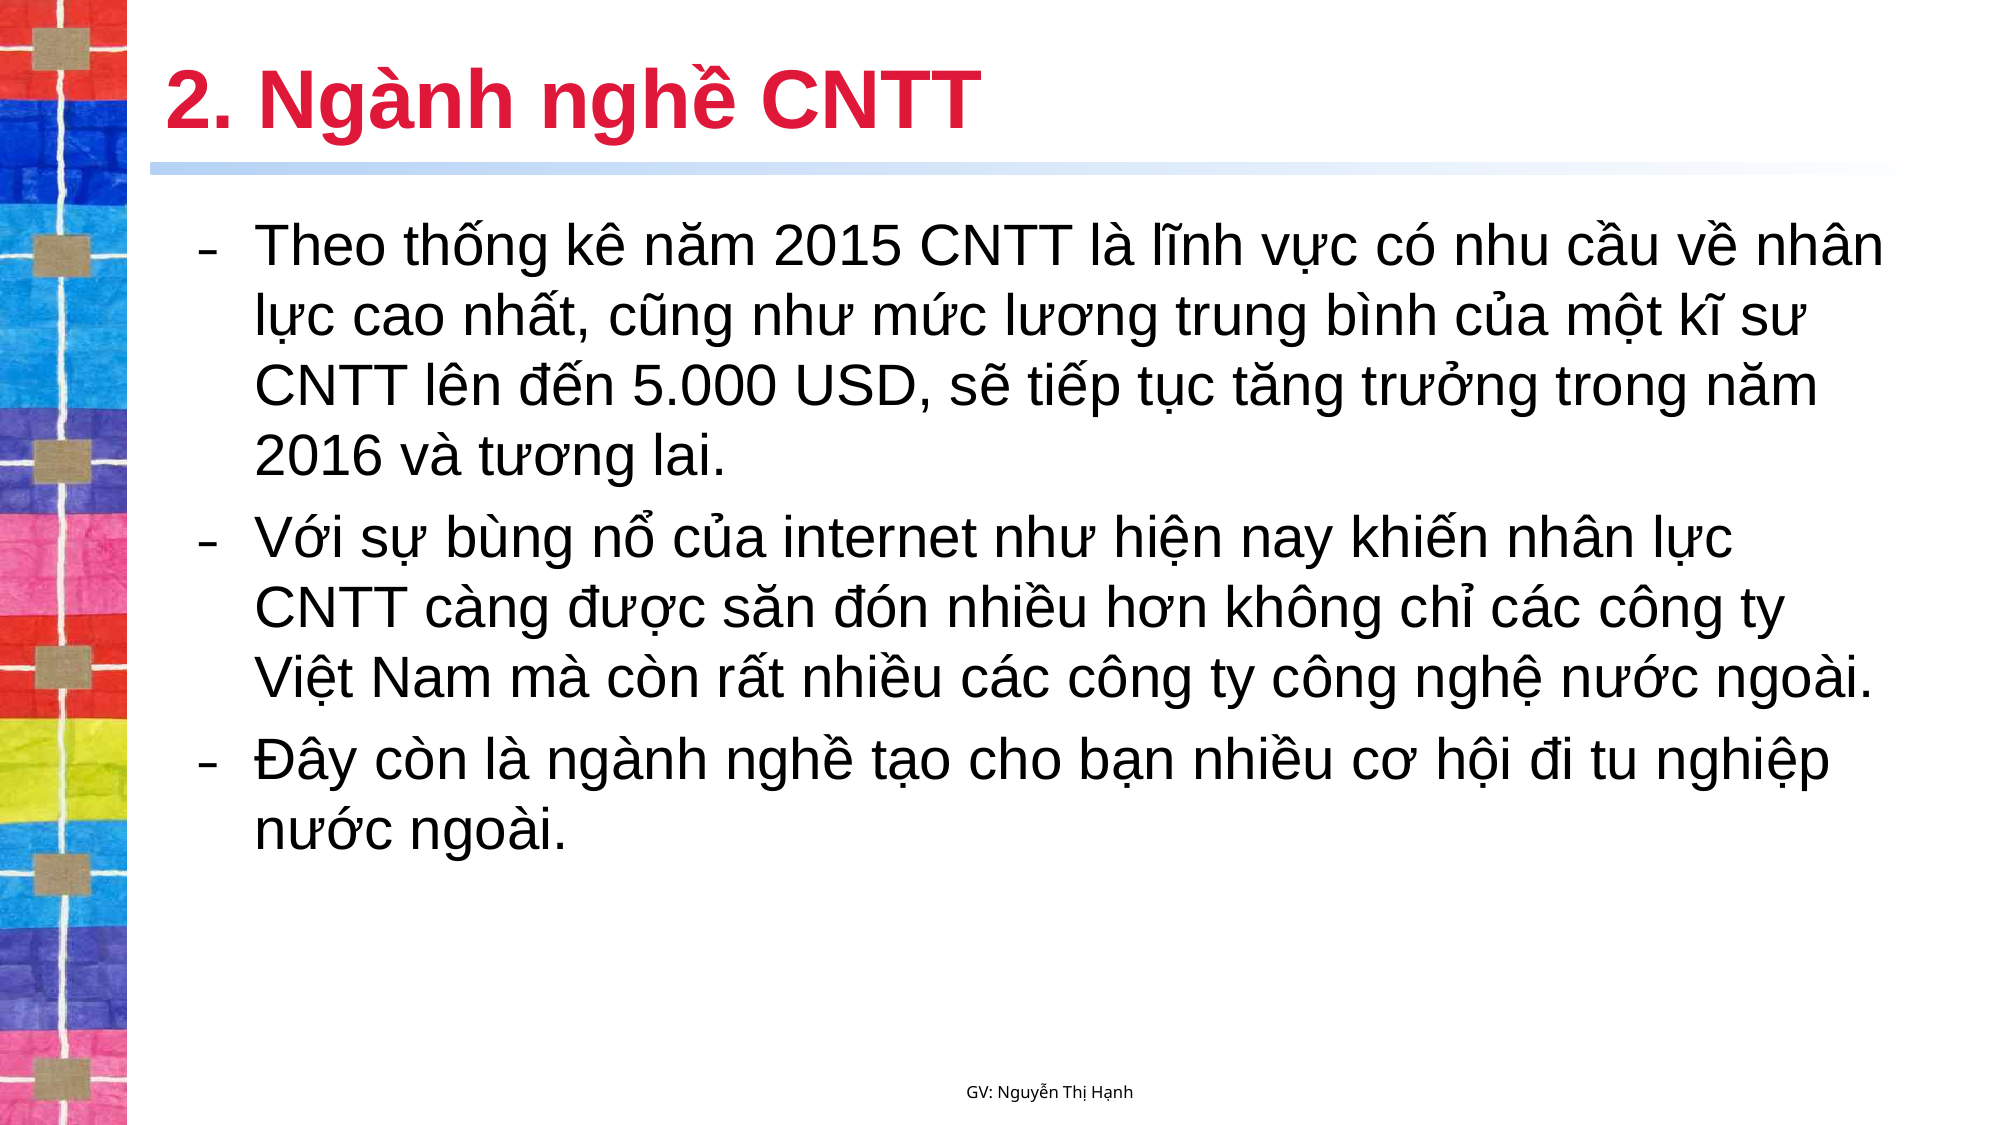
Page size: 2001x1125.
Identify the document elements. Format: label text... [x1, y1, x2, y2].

list Theo thống kê năm 2015 CNTT là lĩnh vực có nhu cầu về nhân lực cao nhất, cũng như mức lương trung bình của một kĩ sư CNTT lên đến 5.000 USD, sẽ tiếp tục tăng trưởng trong năm 2016 và tương lai. Với sự bùng nổ của internet như hiện nay khiến nhân lực CNTT càng được săn đón nhiều hơn không chỉ các công ty Việt Nam mà còn rất nhiều các công ty công nghệ nước ngoài. Đây còn là ngành nghề tạo cho bạn nhiều cơ hội đi tu nghiệp nước ngoài. [183, 200, 1917, 1009]
picture [0, 0, 127, 1125]
footer GV: Nguyễn Thị Hạnh [733, 1037, 1367, 1113]
title 2. Ngành nghề CNTT [150, 37, 1950, 175]
